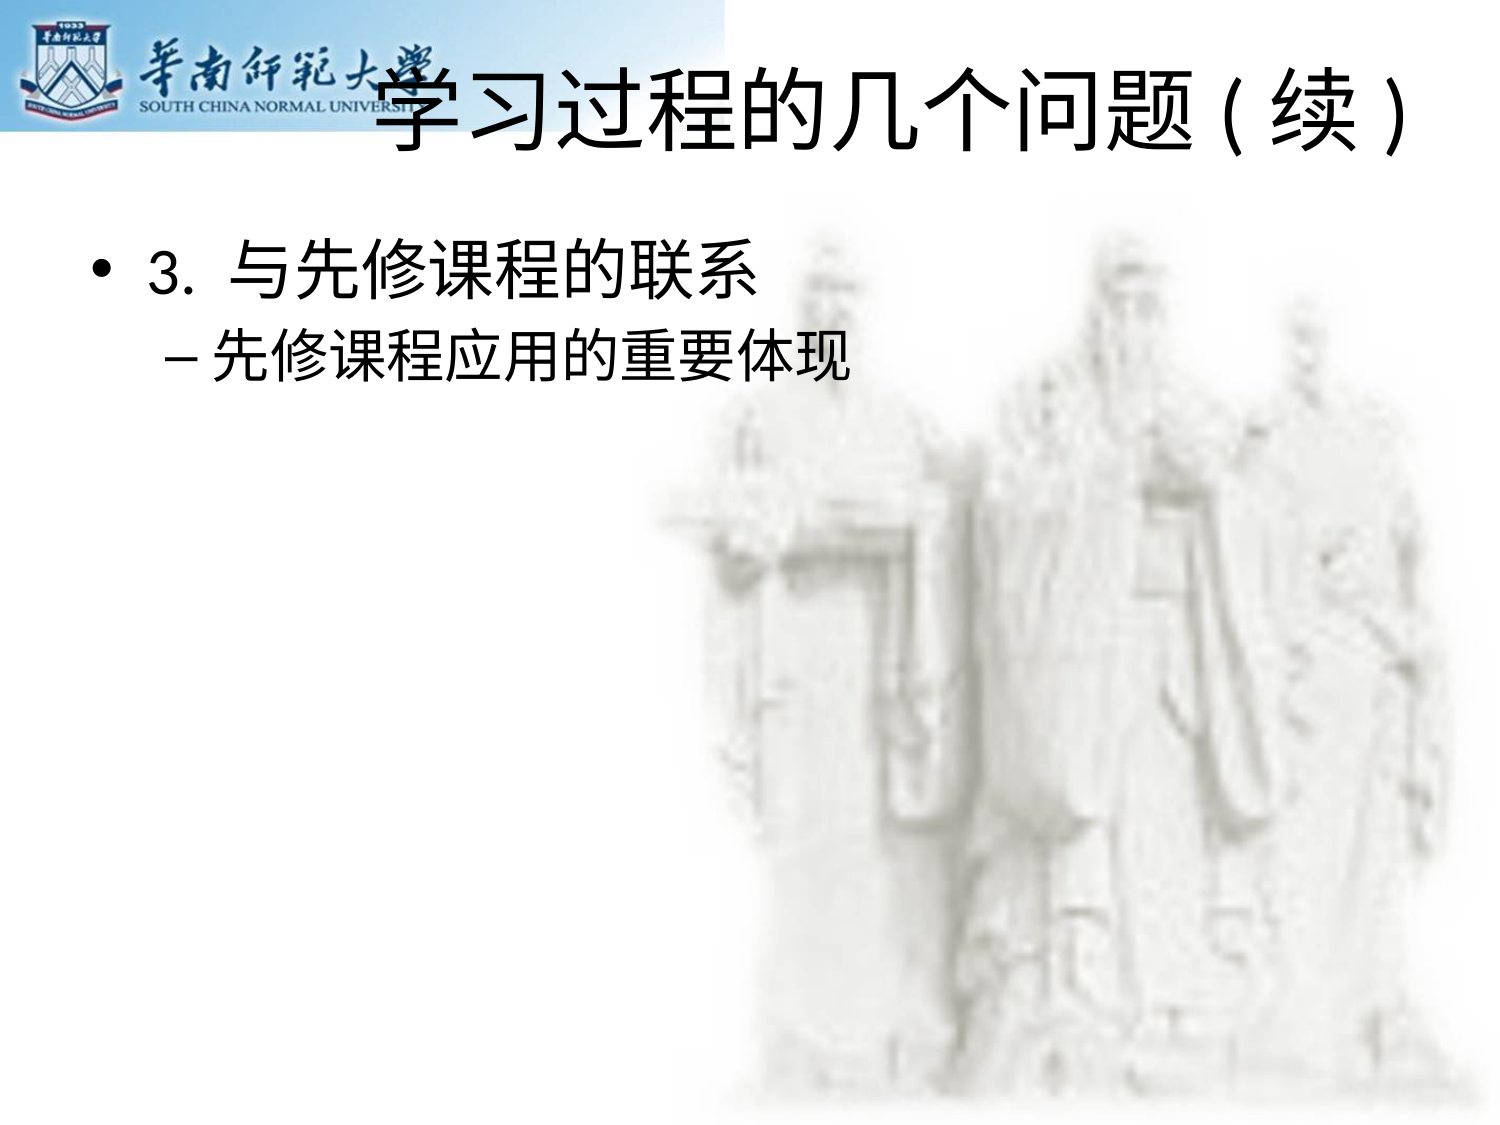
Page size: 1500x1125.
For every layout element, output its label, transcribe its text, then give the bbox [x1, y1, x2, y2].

title 学习过程的几个问题(续) [75, 45, 1425, 220]
picture [0, 0, 1500, 1125]
list 3. 与先修课程的联系 先修课程应用的重要体现 [75, 220, 1425, 1005]
